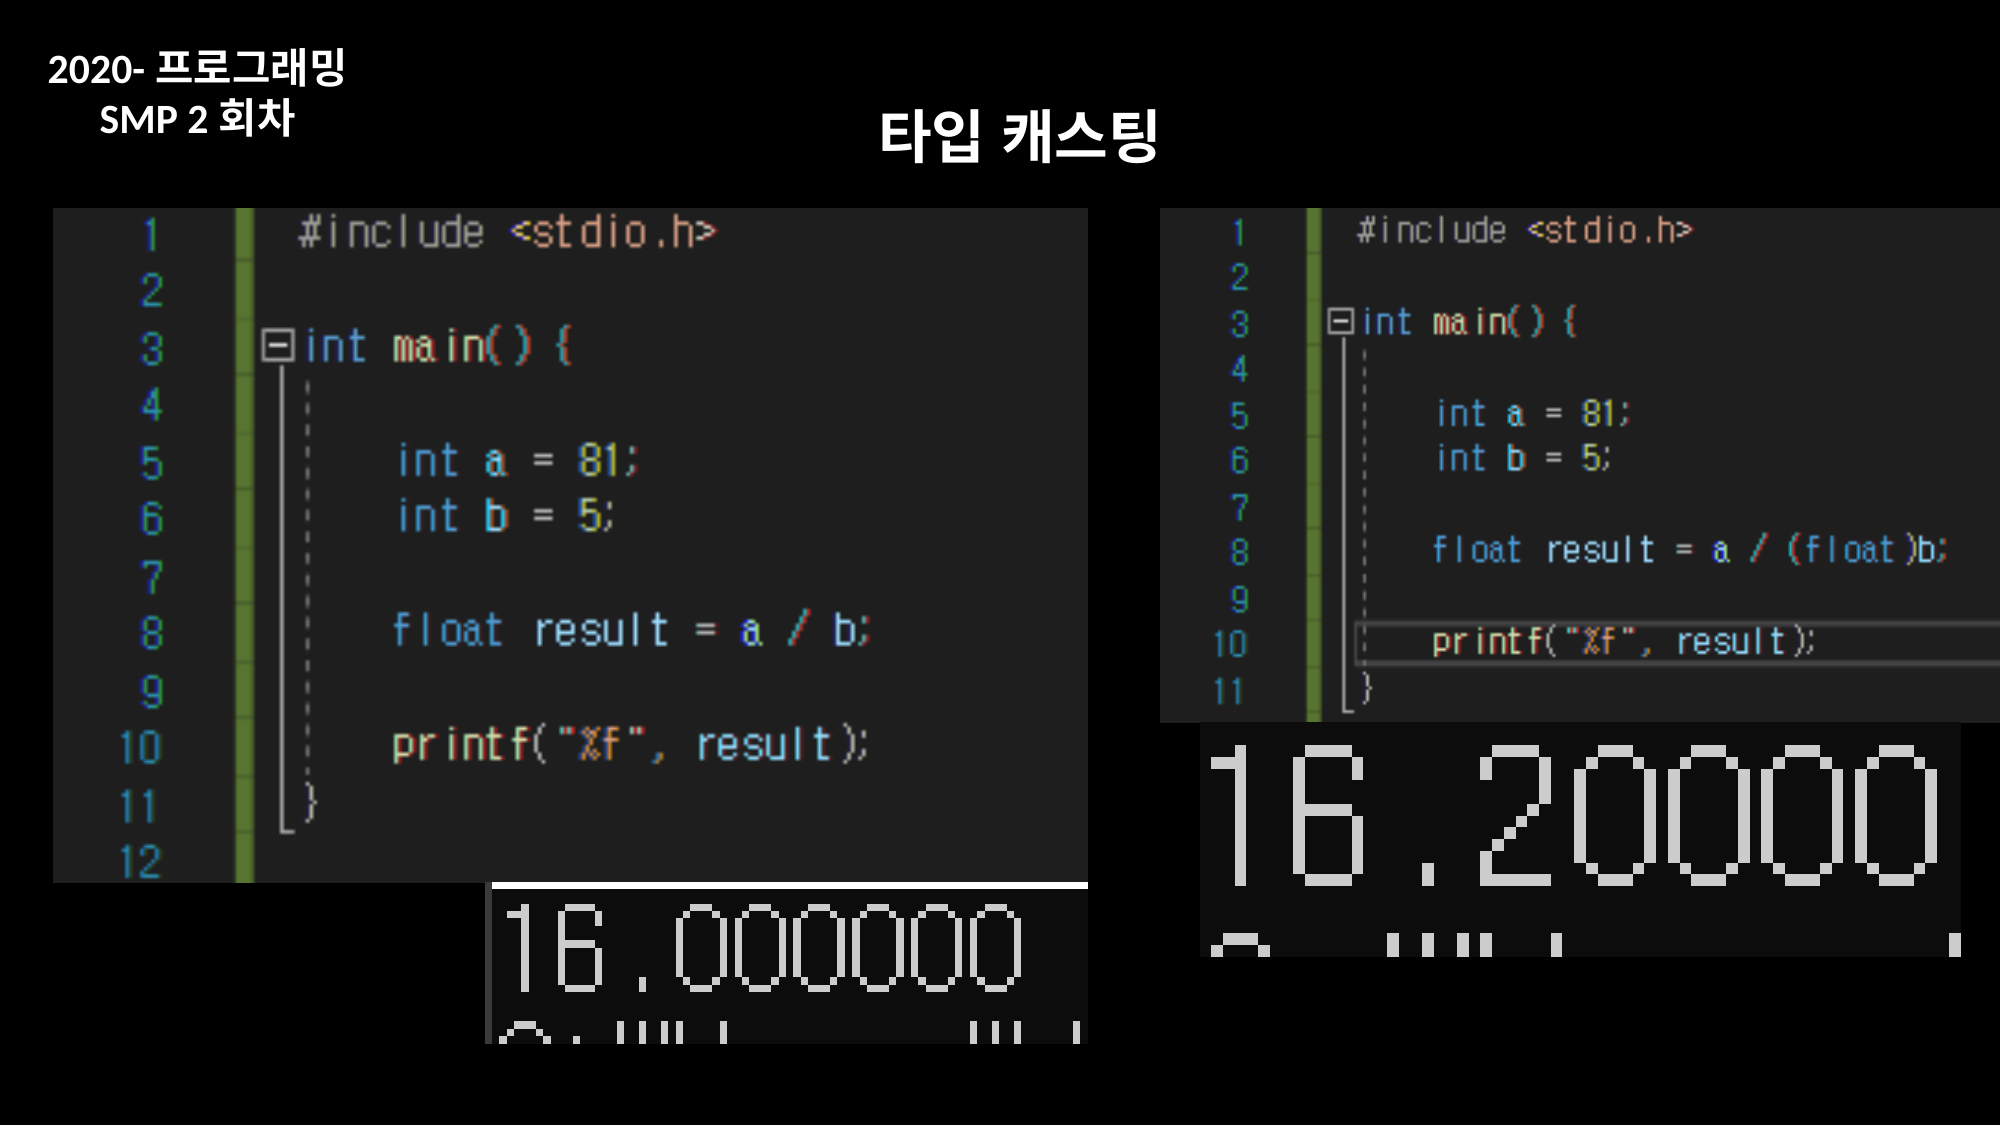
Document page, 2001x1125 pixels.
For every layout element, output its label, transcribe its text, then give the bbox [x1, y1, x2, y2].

picture [53, 208, 1088, 1044]
text_box 타입 캐스팅 [635, 92, 1405, 178]
text_box 2020-프로그래밍 SMP 2회차 [0, 34, 698, 150]
picture [1160, 208, 2000, 957]
